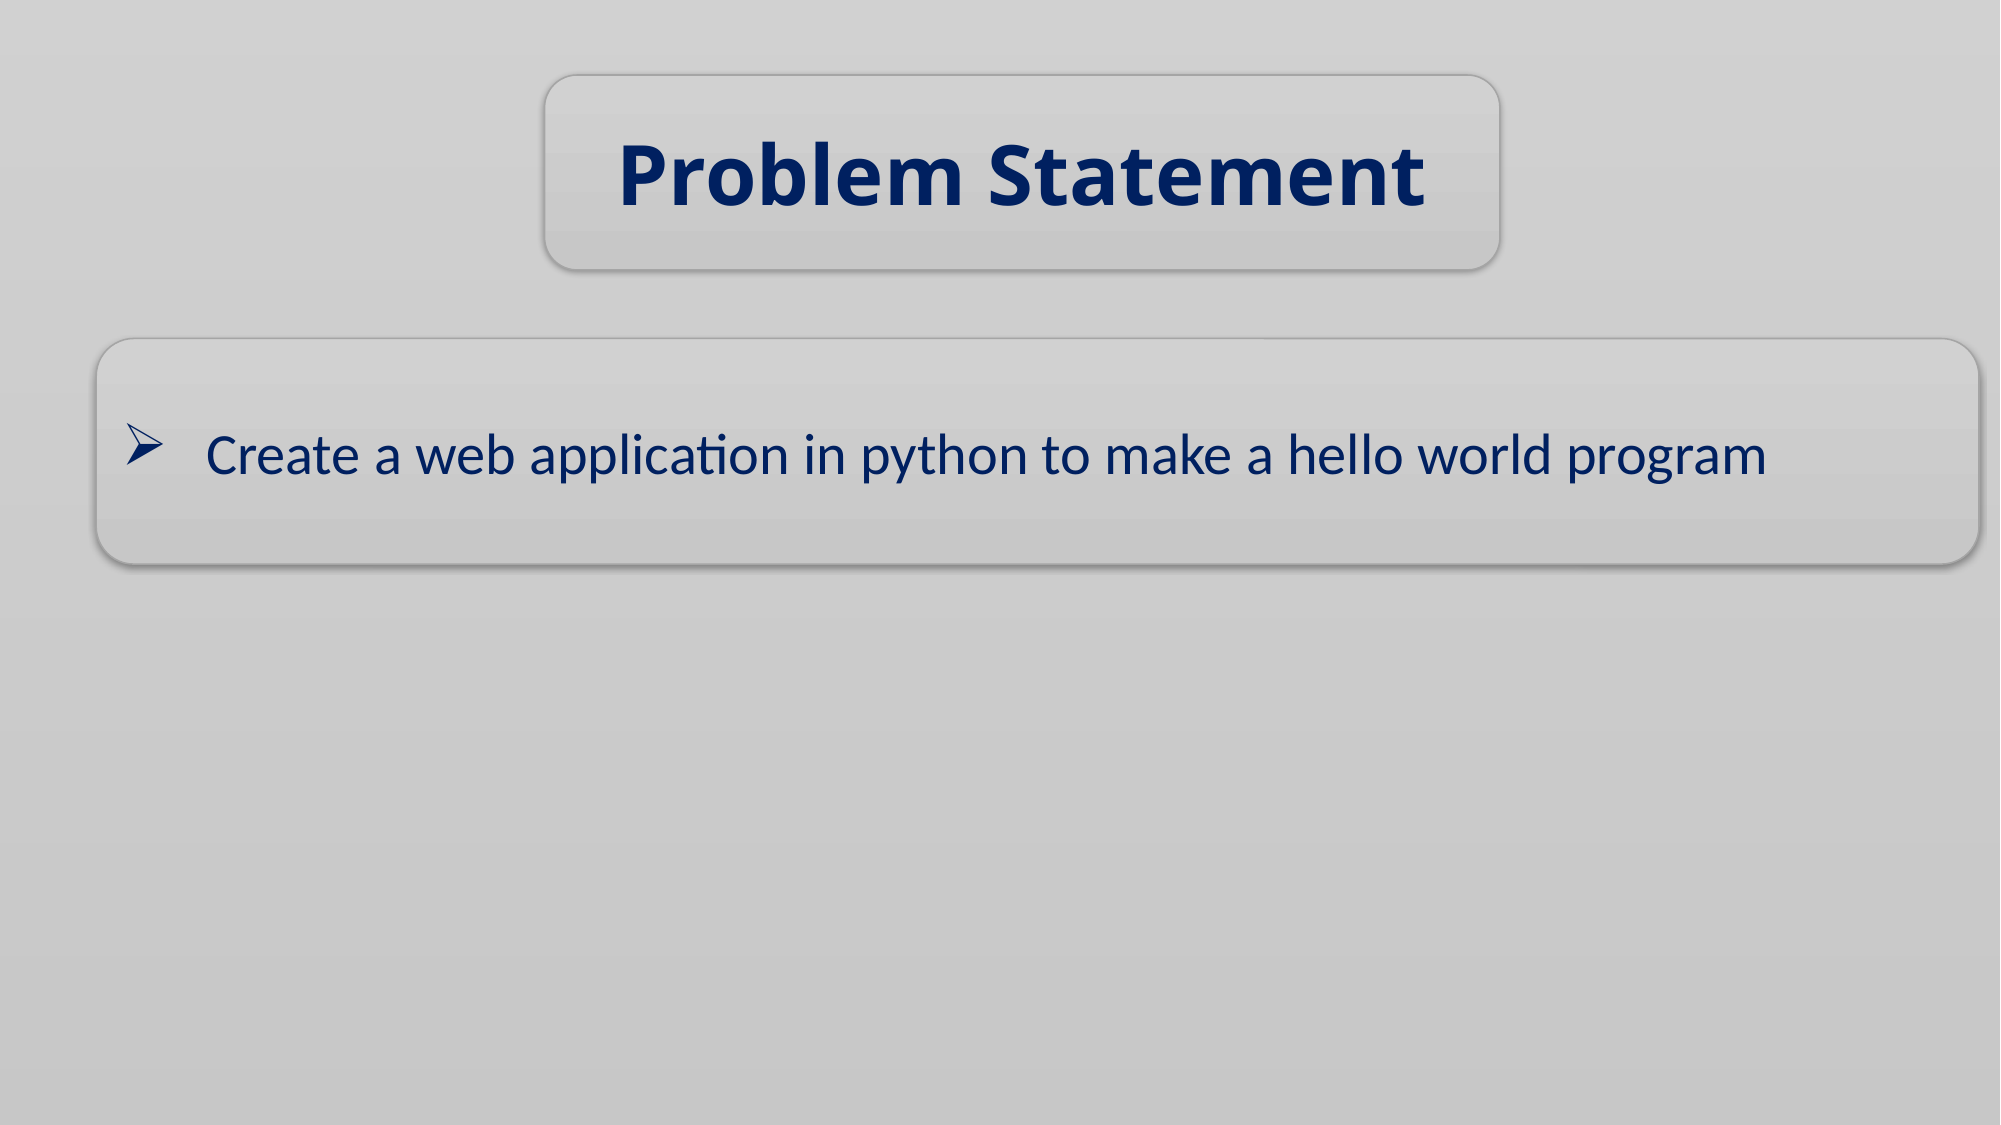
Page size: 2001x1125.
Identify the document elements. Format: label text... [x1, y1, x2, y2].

text_box Problem Statement [543, 74, 1501, 271]
text_box Create a web application in python to make a hello world program [95, 337, 1980, 565]
